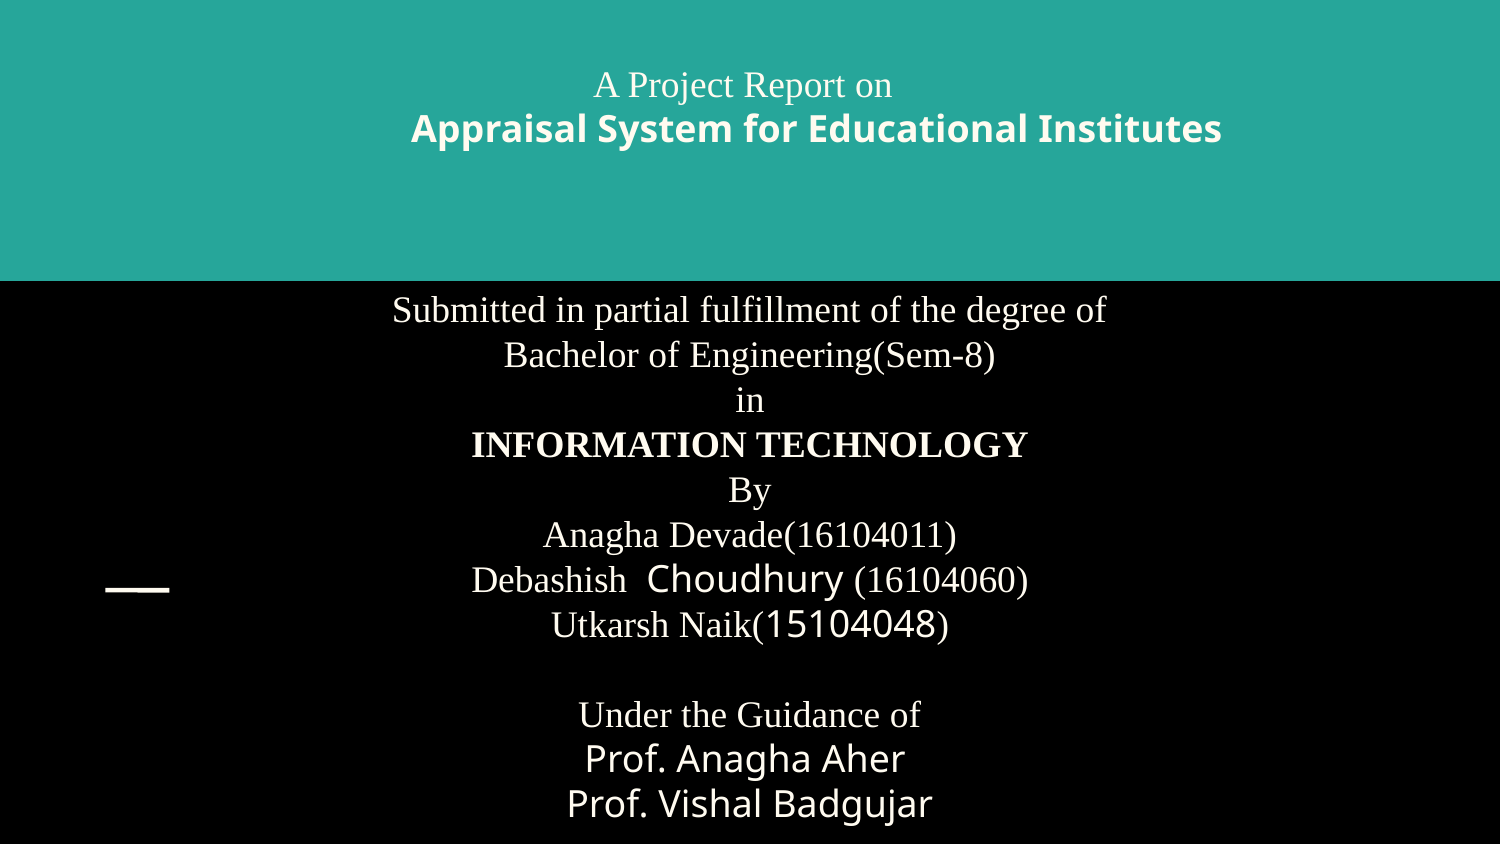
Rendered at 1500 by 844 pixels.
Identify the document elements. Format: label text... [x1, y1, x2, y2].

text_box A Project Report on Appraisal System for Educational Institutes Submitted in partial fulfillment of the degree of Bachelor of Engineering(Sem-8) in INFORMATION TECHNOLOGY By Anagha Devade(16104011) Debashish Choudhury (16104060) Utkarsh Naik(15104048) Under the Guidance of Prof. Anagha Aher Prof. Vishal Badgujar [84, 45, 1416, 827]
